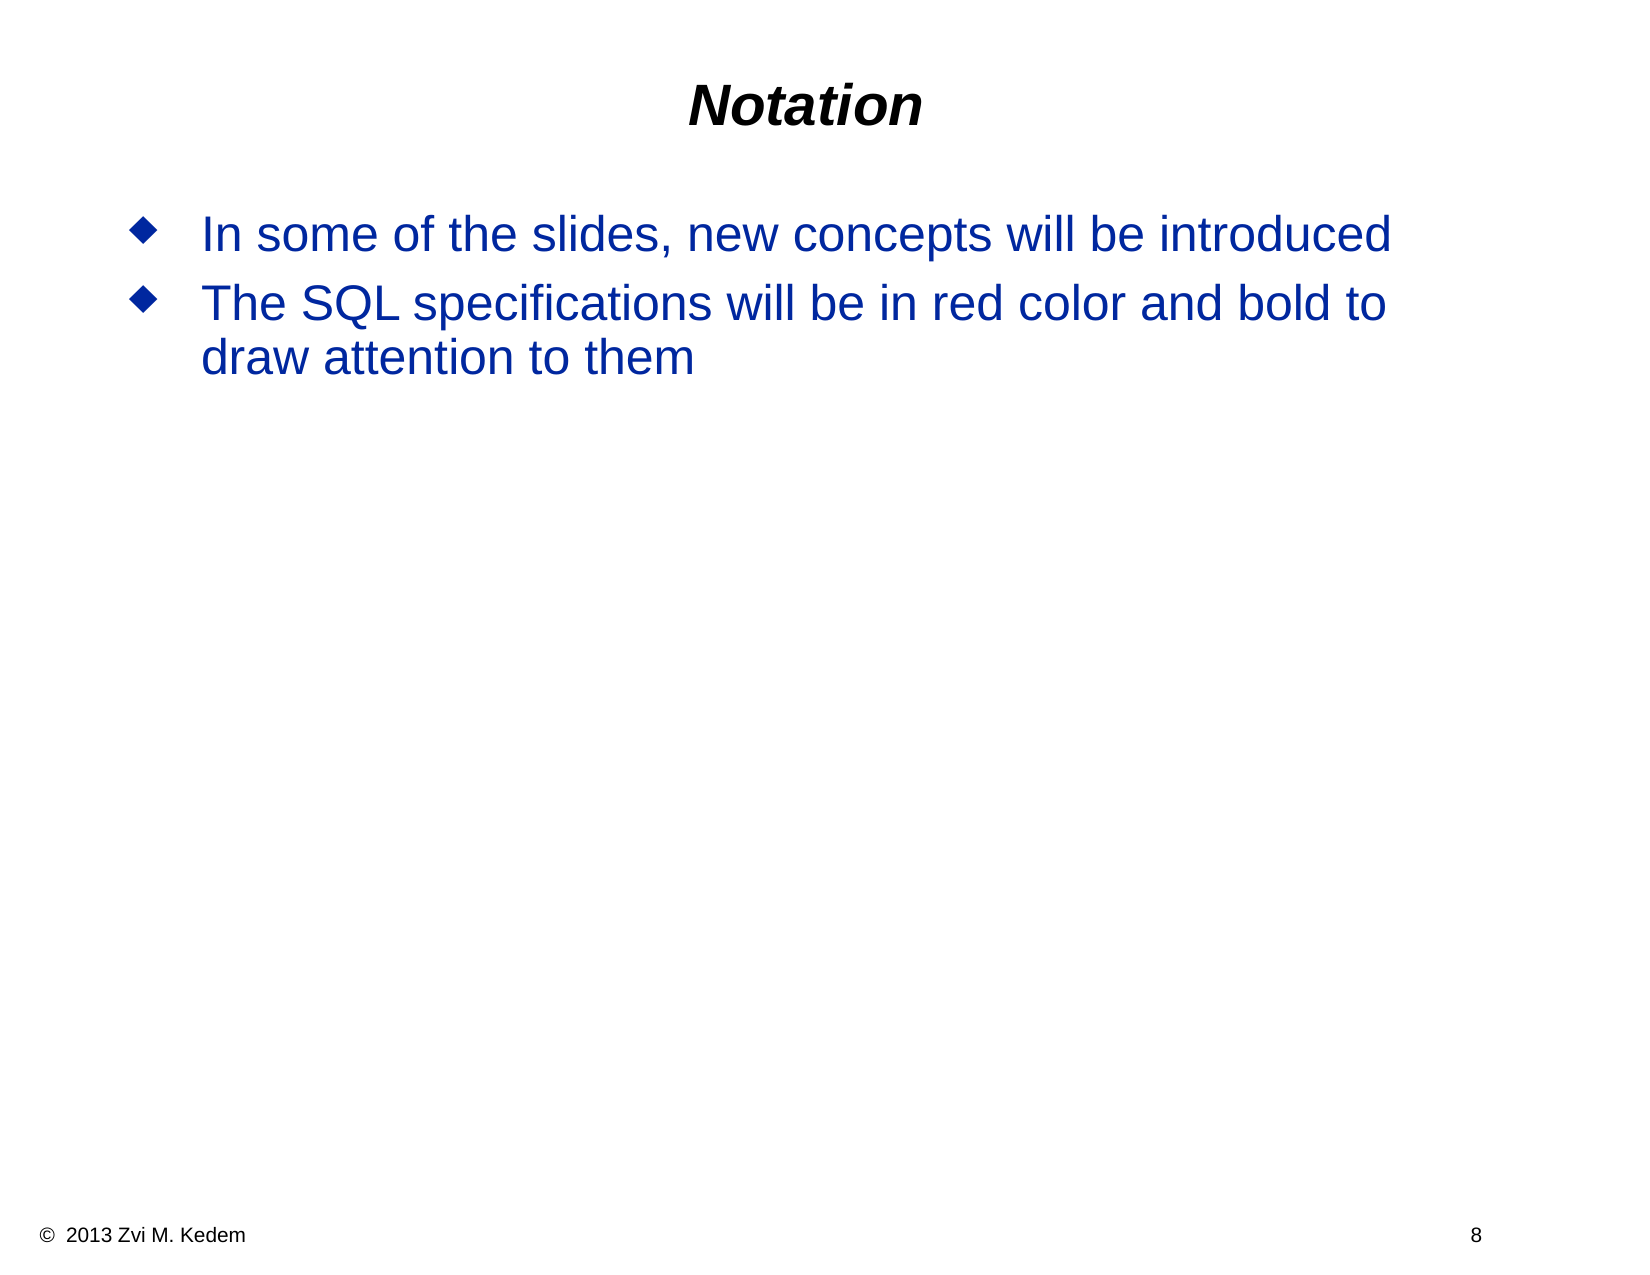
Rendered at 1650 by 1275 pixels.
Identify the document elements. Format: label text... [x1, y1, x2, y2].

title Notation [111, 36, 1501, 176]
list In some of the slides, new concepts will be introduced The SQL specifications will be in red color and bold to draw attention to them [111, 199, 1513, 1201]
